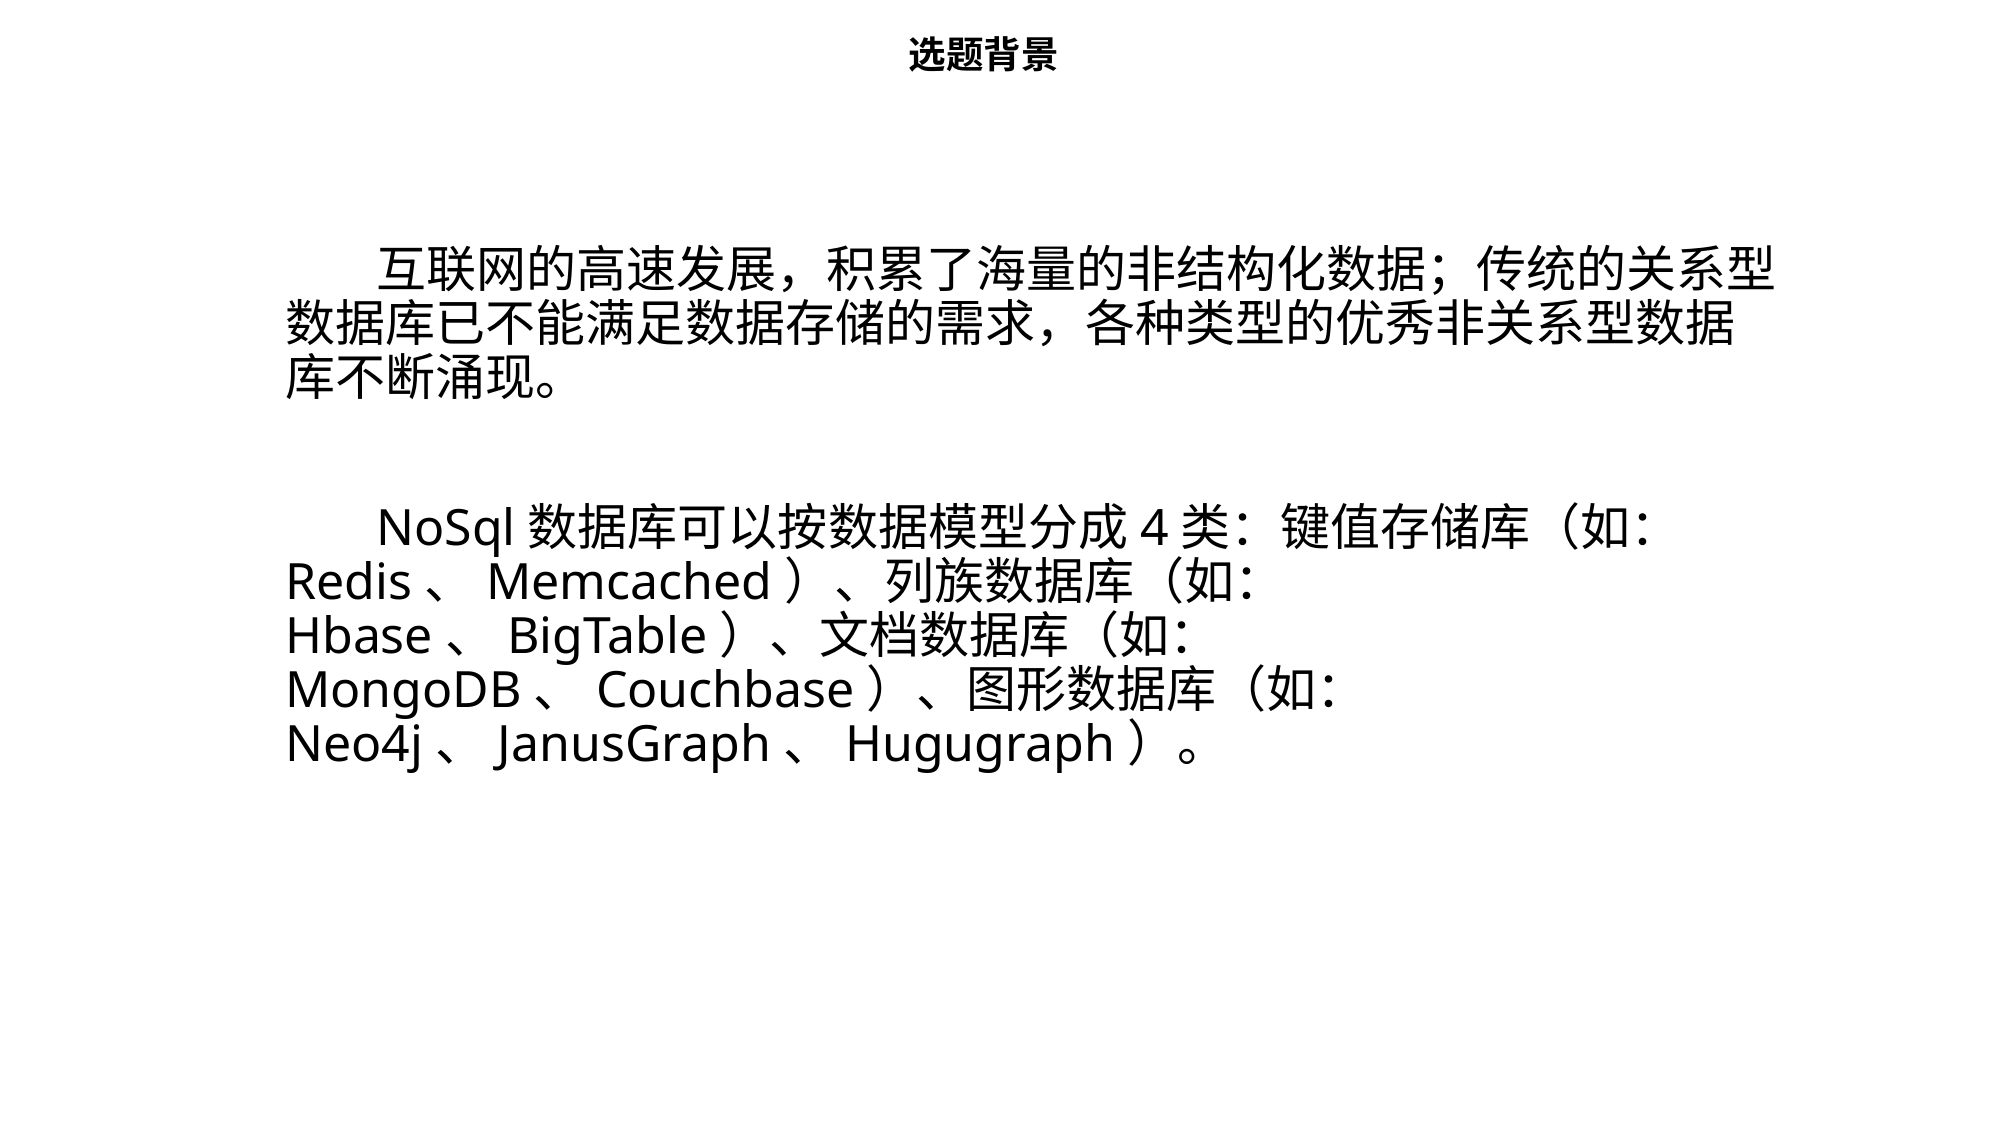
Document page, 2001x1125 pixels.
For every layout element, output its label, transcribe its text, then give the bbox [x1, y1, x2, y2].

subtitle 互联网的高速发展，积累了海量的非结构化数据；传统的关系型数据库已不能满足数据存储的需求，各种类型的优秀非关系型数据库不断涌现。 NoSql数据库可以按数据模型分成4类：键值存储库（如：Redis、Memcached）、列族数据库（如：Hbase、BigTable）、文档数据库（如：MongoDB、Couchbase）、图形数据库（如：Neo4j、JanusGraph、Hugugraph）。 [270, 237, 1795, 838]
title 选题背景 [233, 17, 1734, 85]
